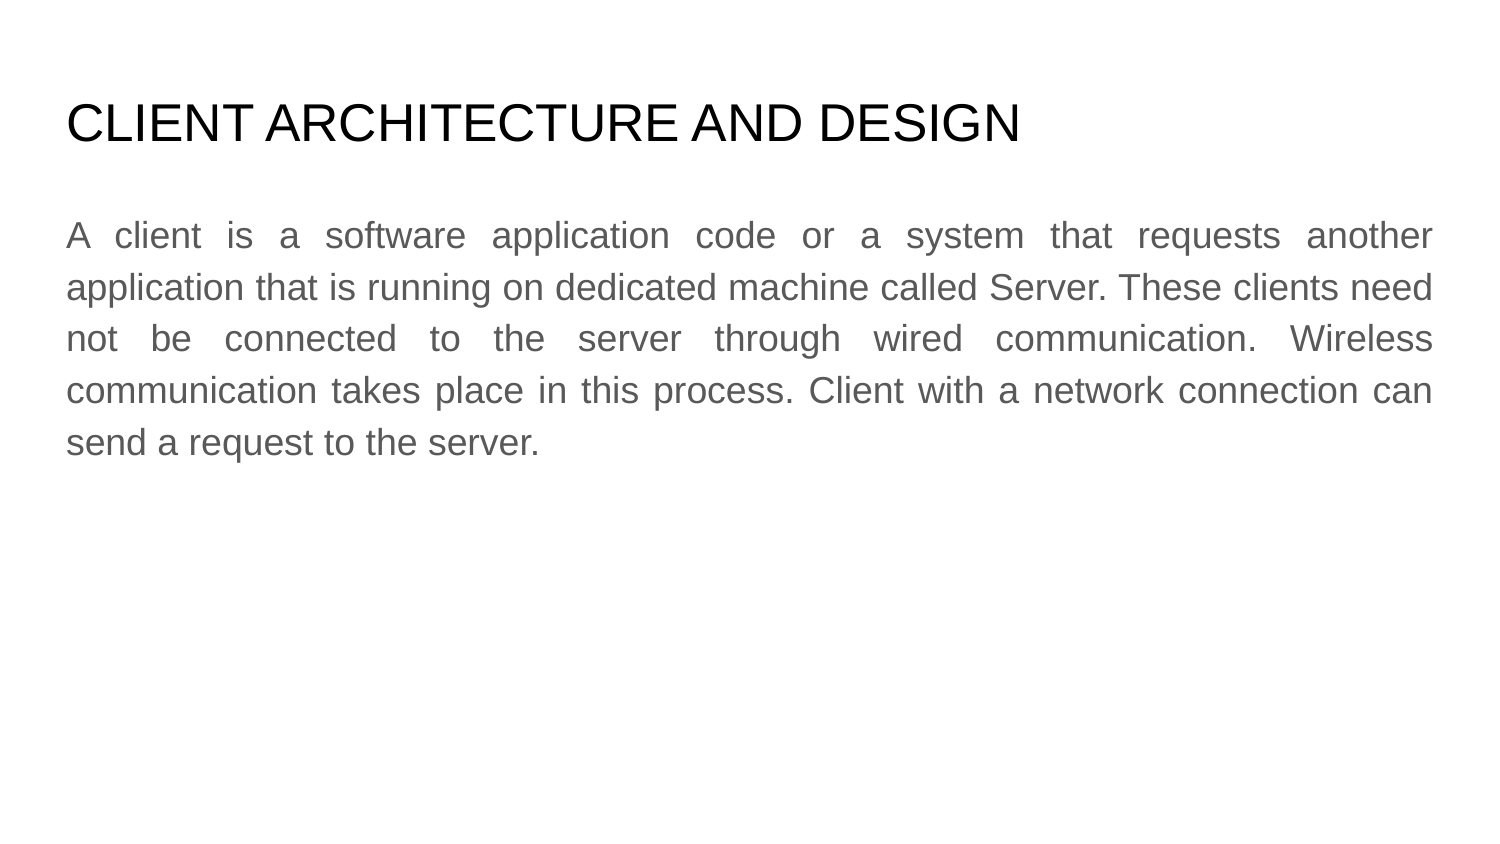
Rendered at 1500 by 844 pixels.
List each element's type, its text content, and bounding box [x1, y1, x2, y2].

title CLIENT ARCHITECTURE AND DESIGN [51, 72, 1449, 167]
list A client is a software application code or a system that requests another application that is running on dedicated machine called Server. These clients need not be connected to the server through wired communication. Wireless communication takes place in this process. Client with a network connection can send a request to the server. [51, 189, 1449, 750]
